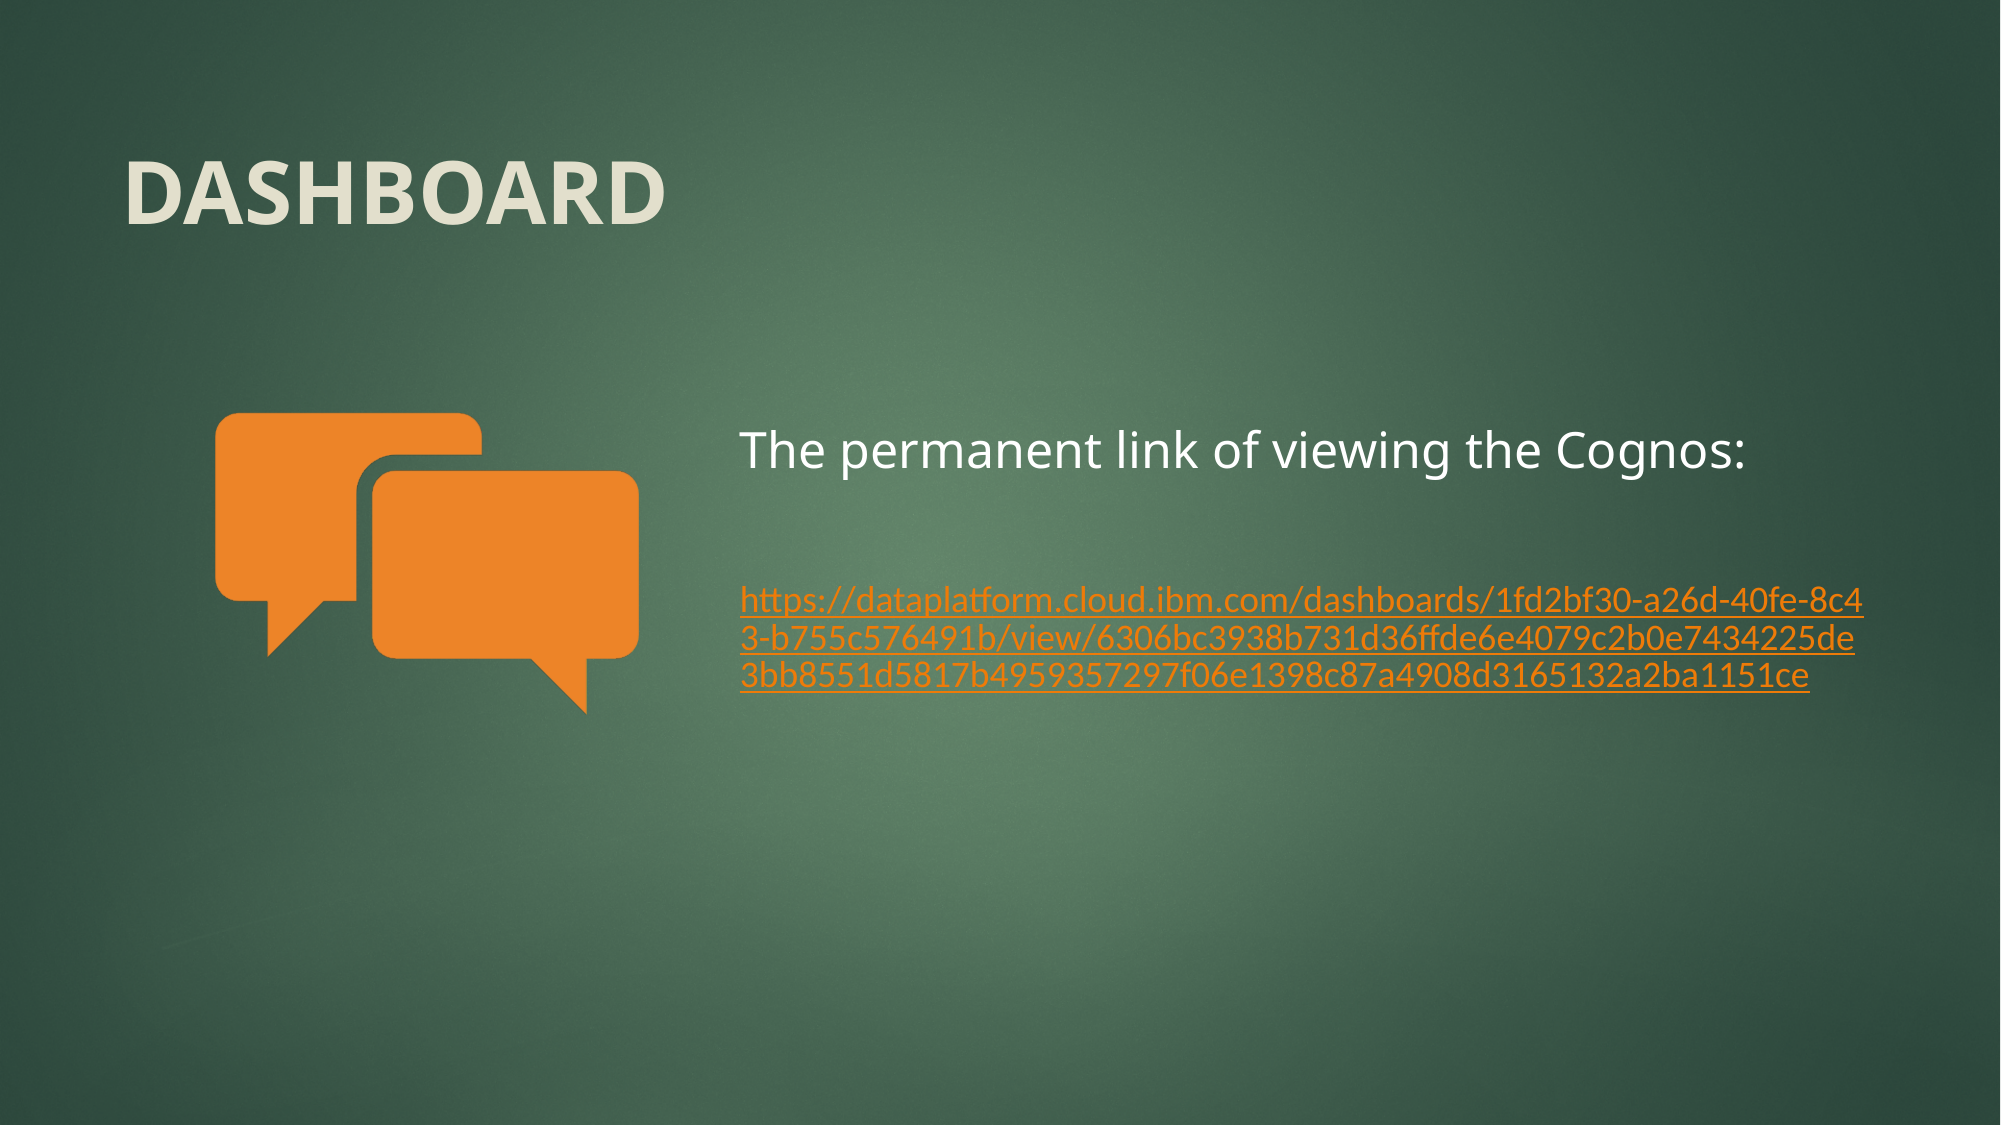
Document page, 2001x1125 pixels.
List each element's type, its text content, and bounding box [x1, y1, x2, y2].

list The permanent link of viewing the Cognos: https://dataplatform.cloud.ibm.com/dashboards/1fd2bf30-a26d-40fe-8c43-b755c576491b/view/6306bc3938b731d36ffde6e4079c2b0e7434225de3bb8551d5817b4959357297f06e1398c87a4908d3165132a2ba1151ce [724, 411, 1885, 833]
title DASHBOARD [106, 74, 1649, 304]
picture [176, 311, 678, 814]
